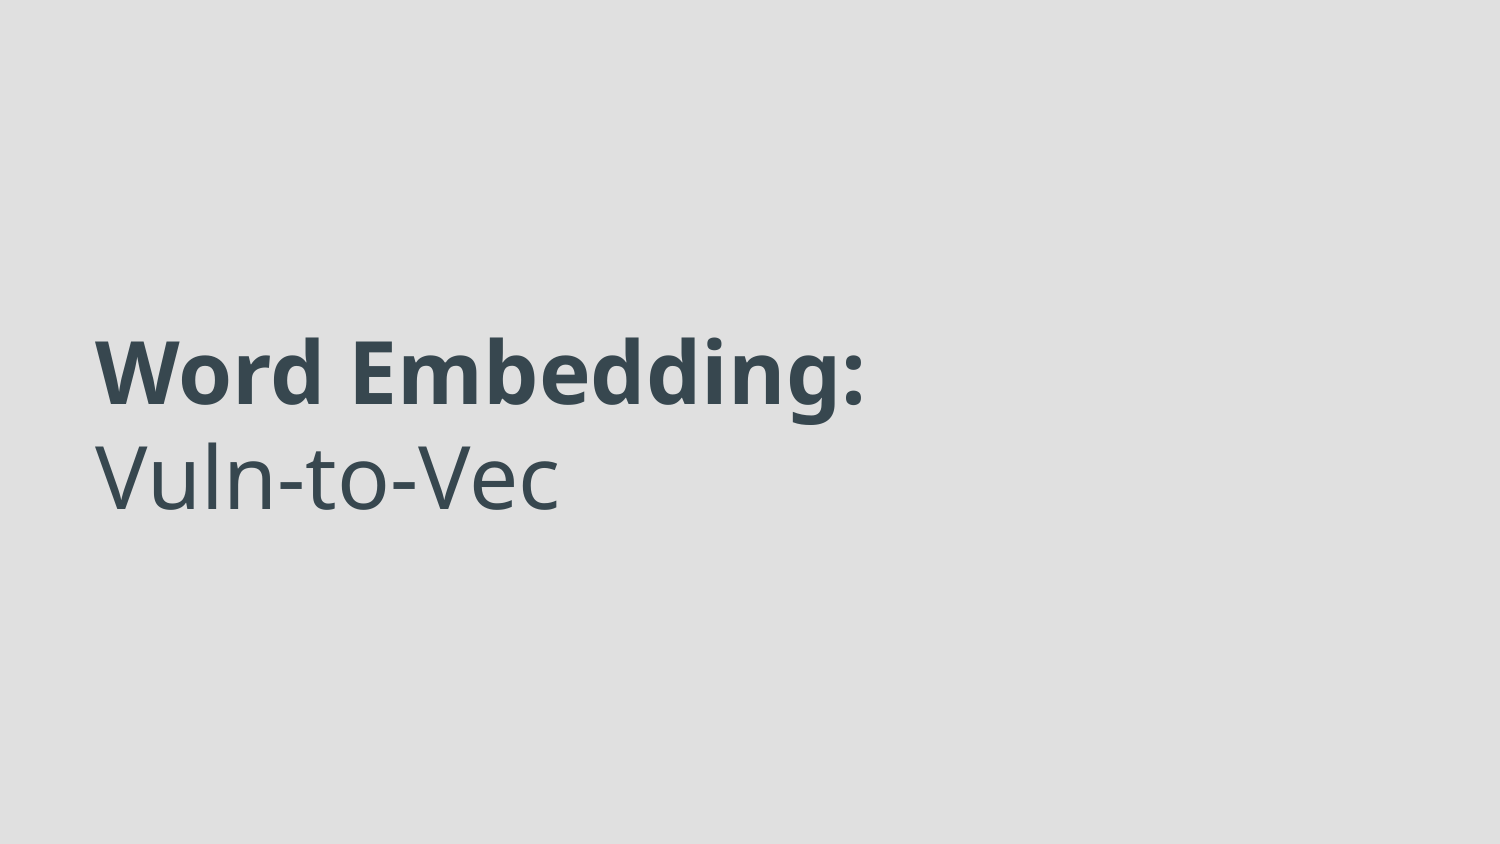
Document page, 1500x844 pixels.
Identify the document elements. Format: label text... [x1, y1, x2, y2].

title Word Embedding: Vuln-to-Vec [80, 86, 1102, 758]
